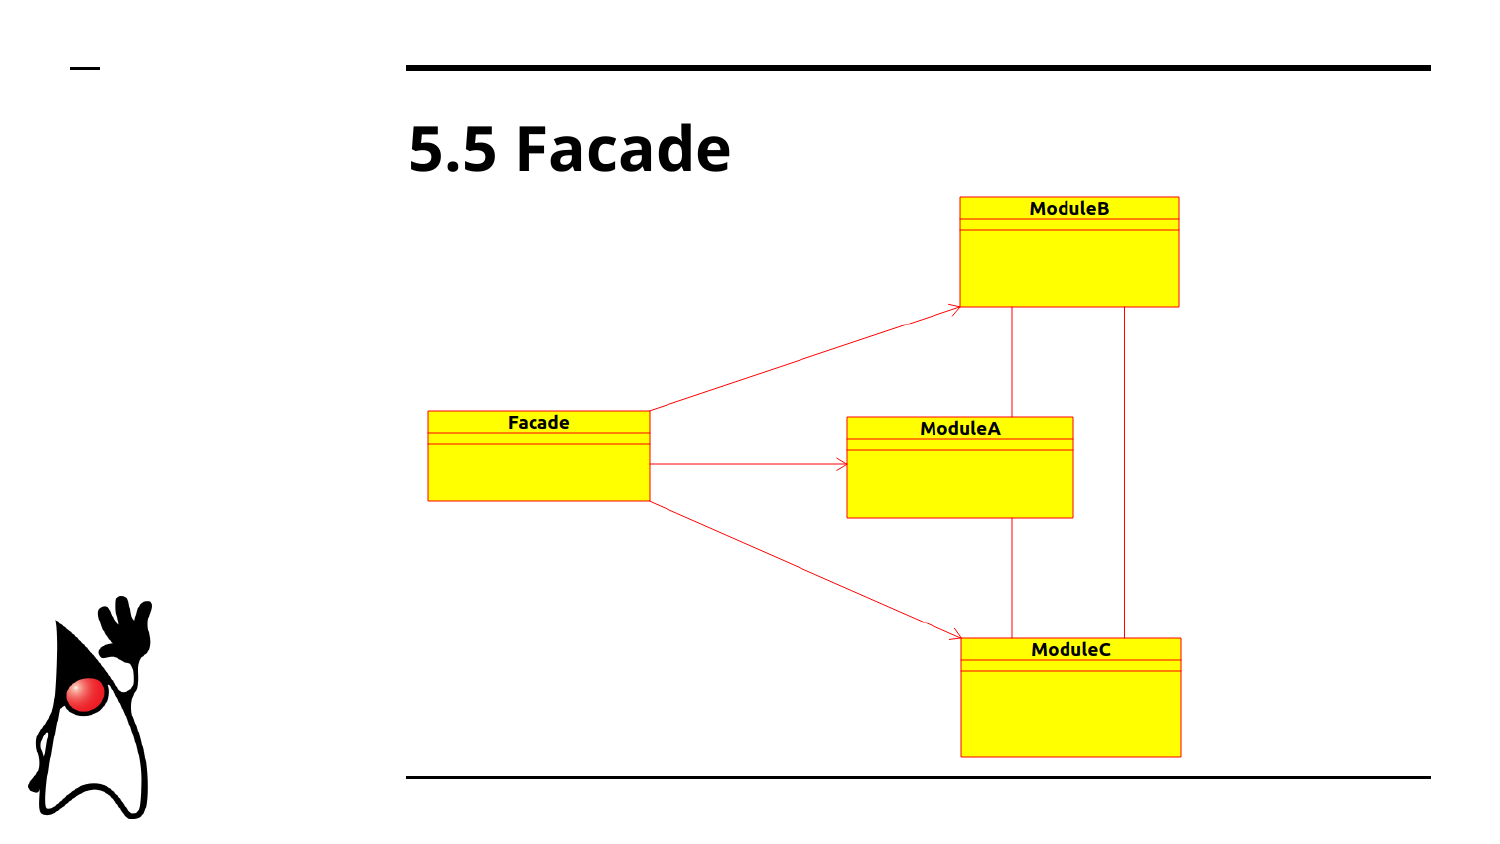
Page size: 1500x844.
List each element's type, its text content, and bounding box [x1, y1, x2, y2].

picture [402, 175, 1200, 772]
title 5.5 Facade [393, 94, 1431, 199]
picture [28, 596, 152, 819]
